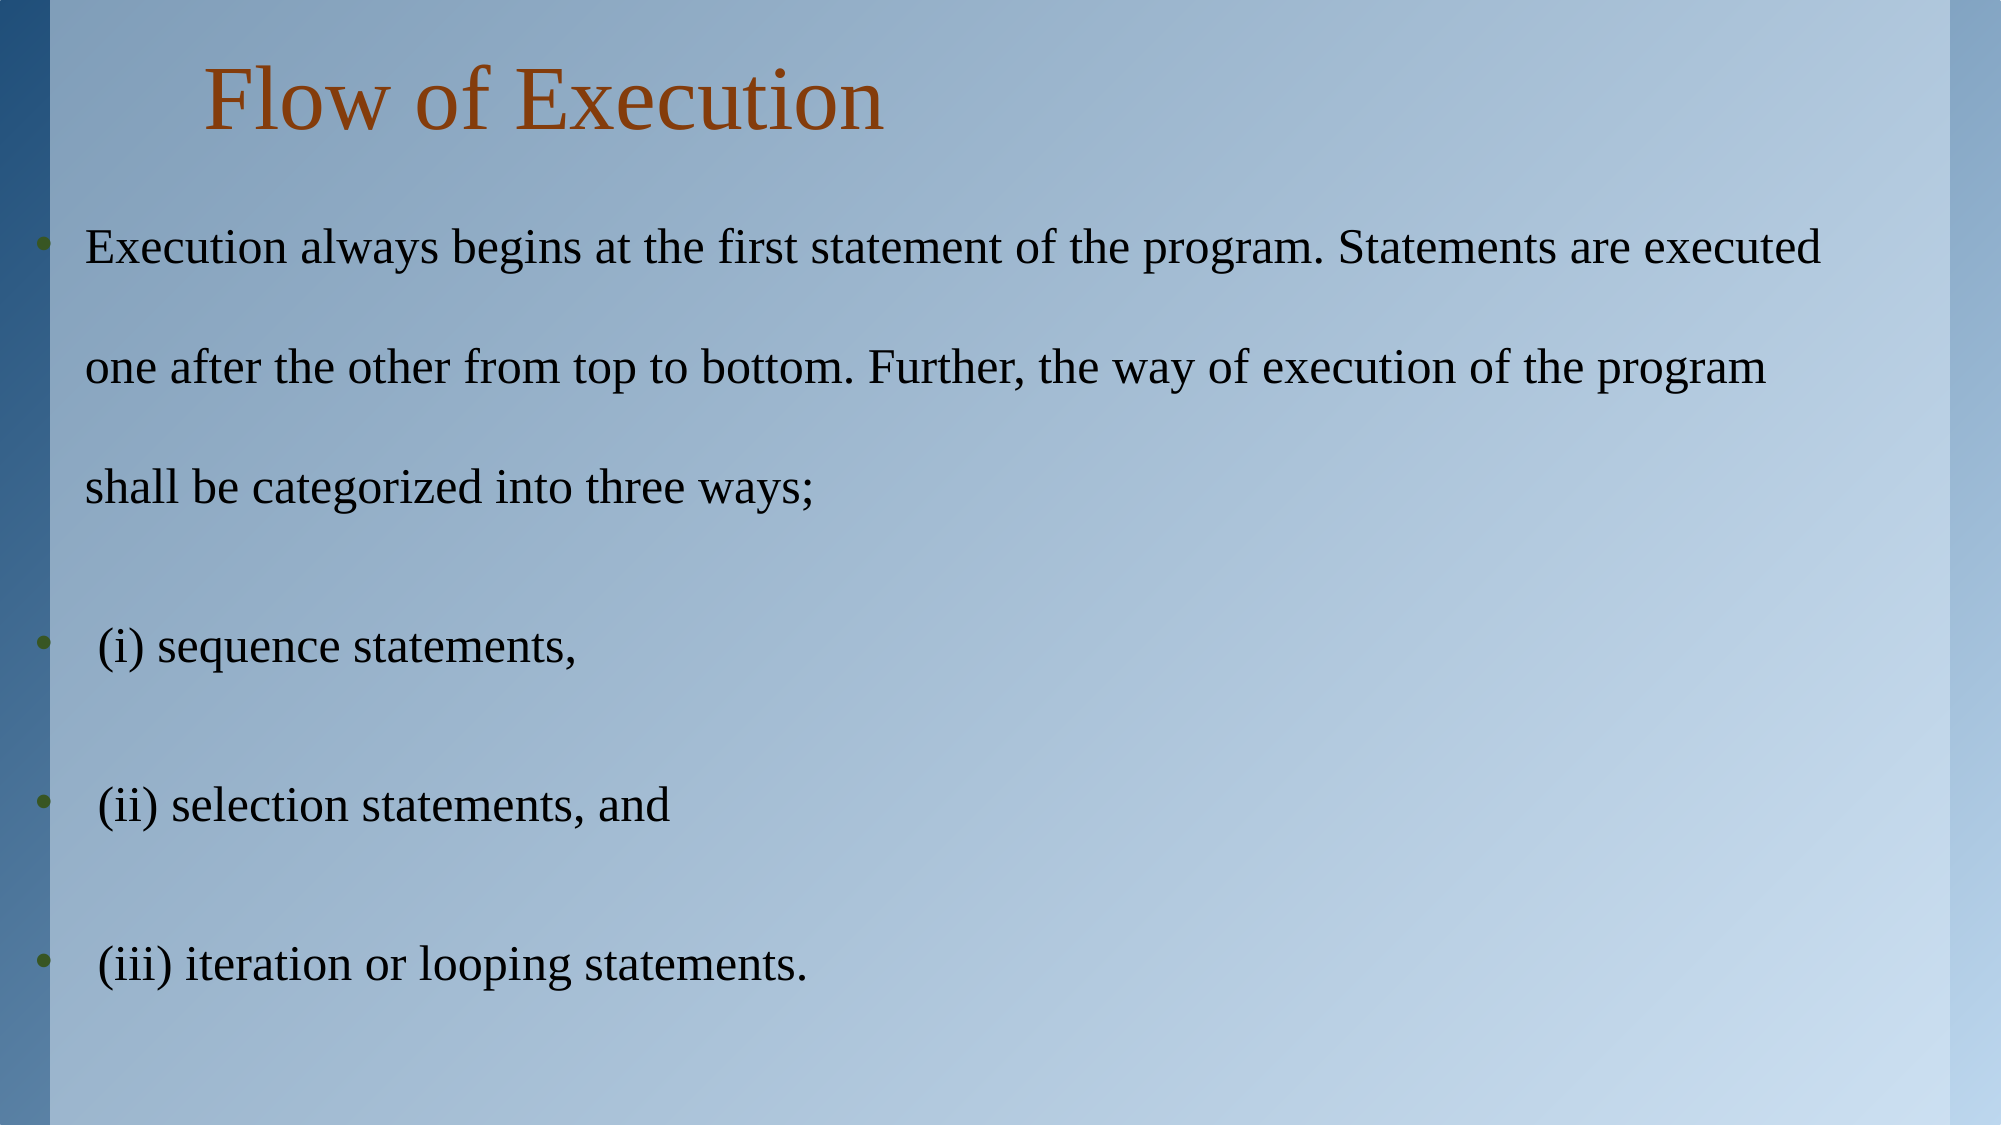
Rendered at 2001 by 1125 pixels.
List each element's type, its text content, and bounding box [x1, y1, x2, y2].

title Flow of Execution [183, 12, 1850, 143]
list Execution always begins at the first statement of the program. Statements are executed one after the other from top to bottom. Further, the way of execution of the program shall be categorized into three ways; (i) sequence statements, (ii) selection statements, and (iii) iteration or looping statements. [15, 143, 1850, 1013]
